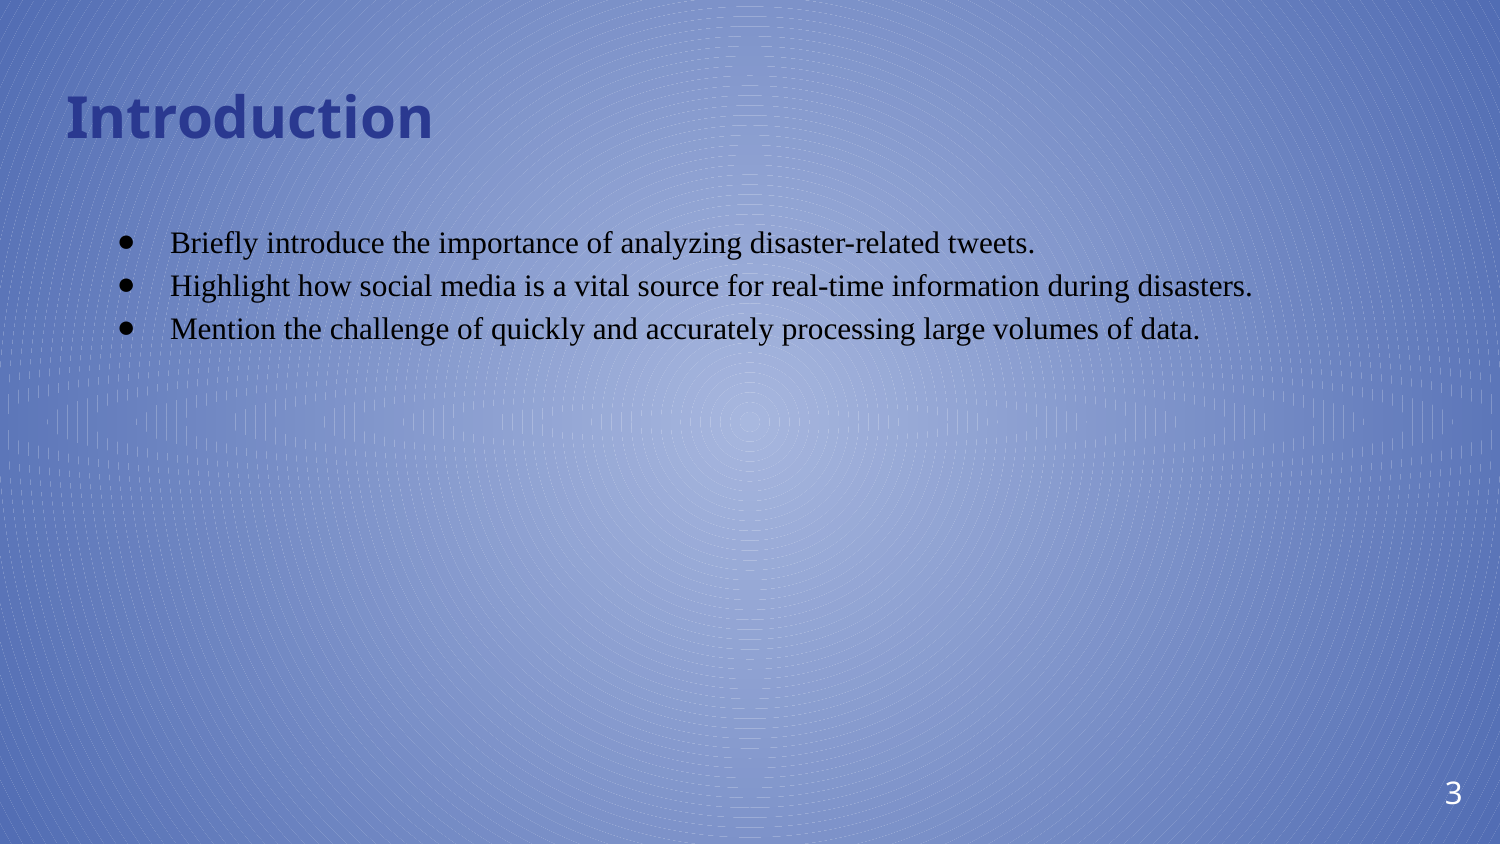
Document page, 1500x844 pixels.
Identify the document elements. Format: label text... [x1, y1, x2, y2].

slide_number ‹#› [1387, 762, 1478, 828]
title Introduction [51, 65, 1449, 166]
list Briefly introduce the importance of analyzing disaster-related tweets. Highlight how social media is a vital source for real-time information during disasters. Mention the challenge of quickly and accurately processing large volumes of data. [80, 201, 1449, 538]
